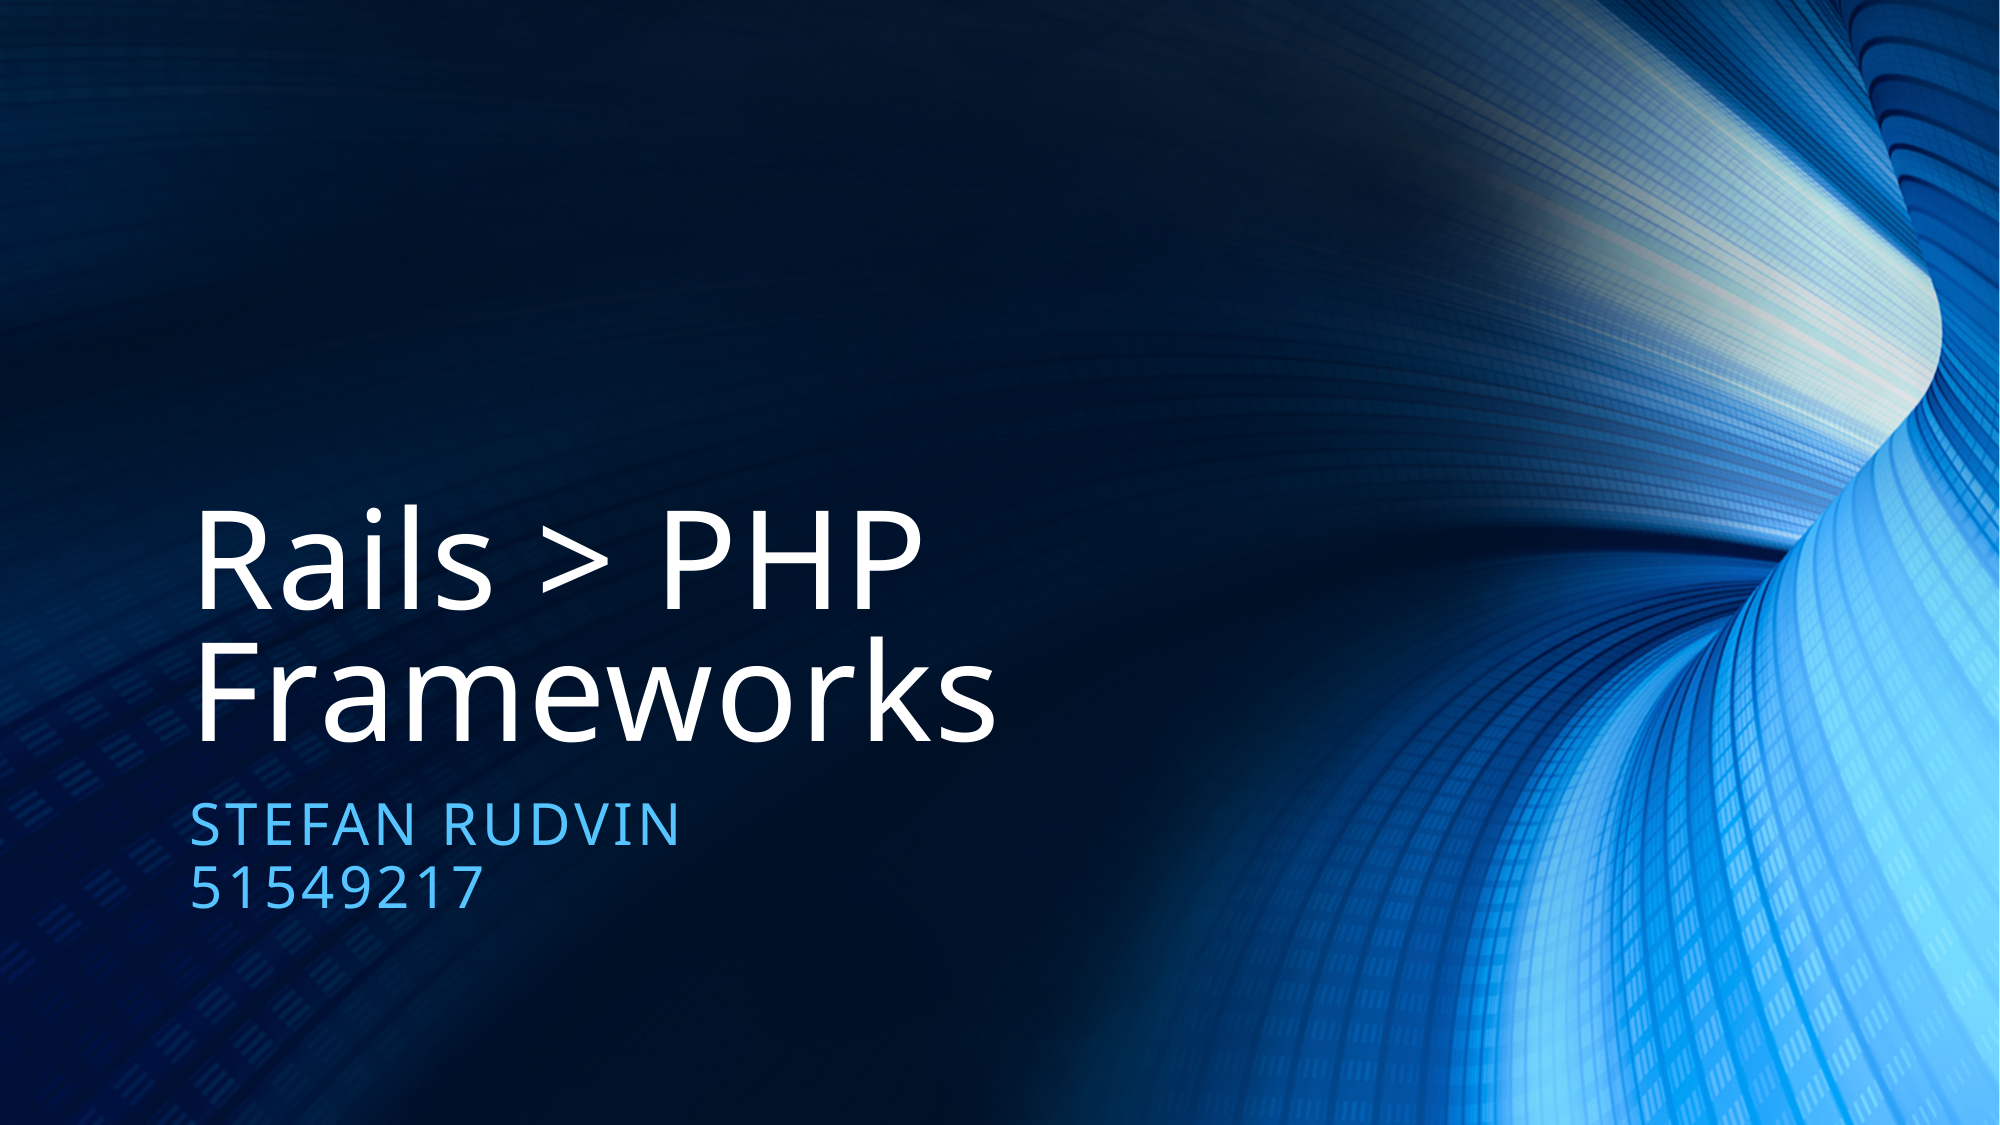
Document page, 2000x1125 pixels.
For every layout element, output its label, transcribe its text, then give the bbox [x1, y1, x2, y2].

subtitle Stefan rudvin 51549217 [174, 787, 1525, 988]
title Rails > PHP Frameworks [174, 299, 1650, 775]
picture [0, 0, 2000, 1125]
